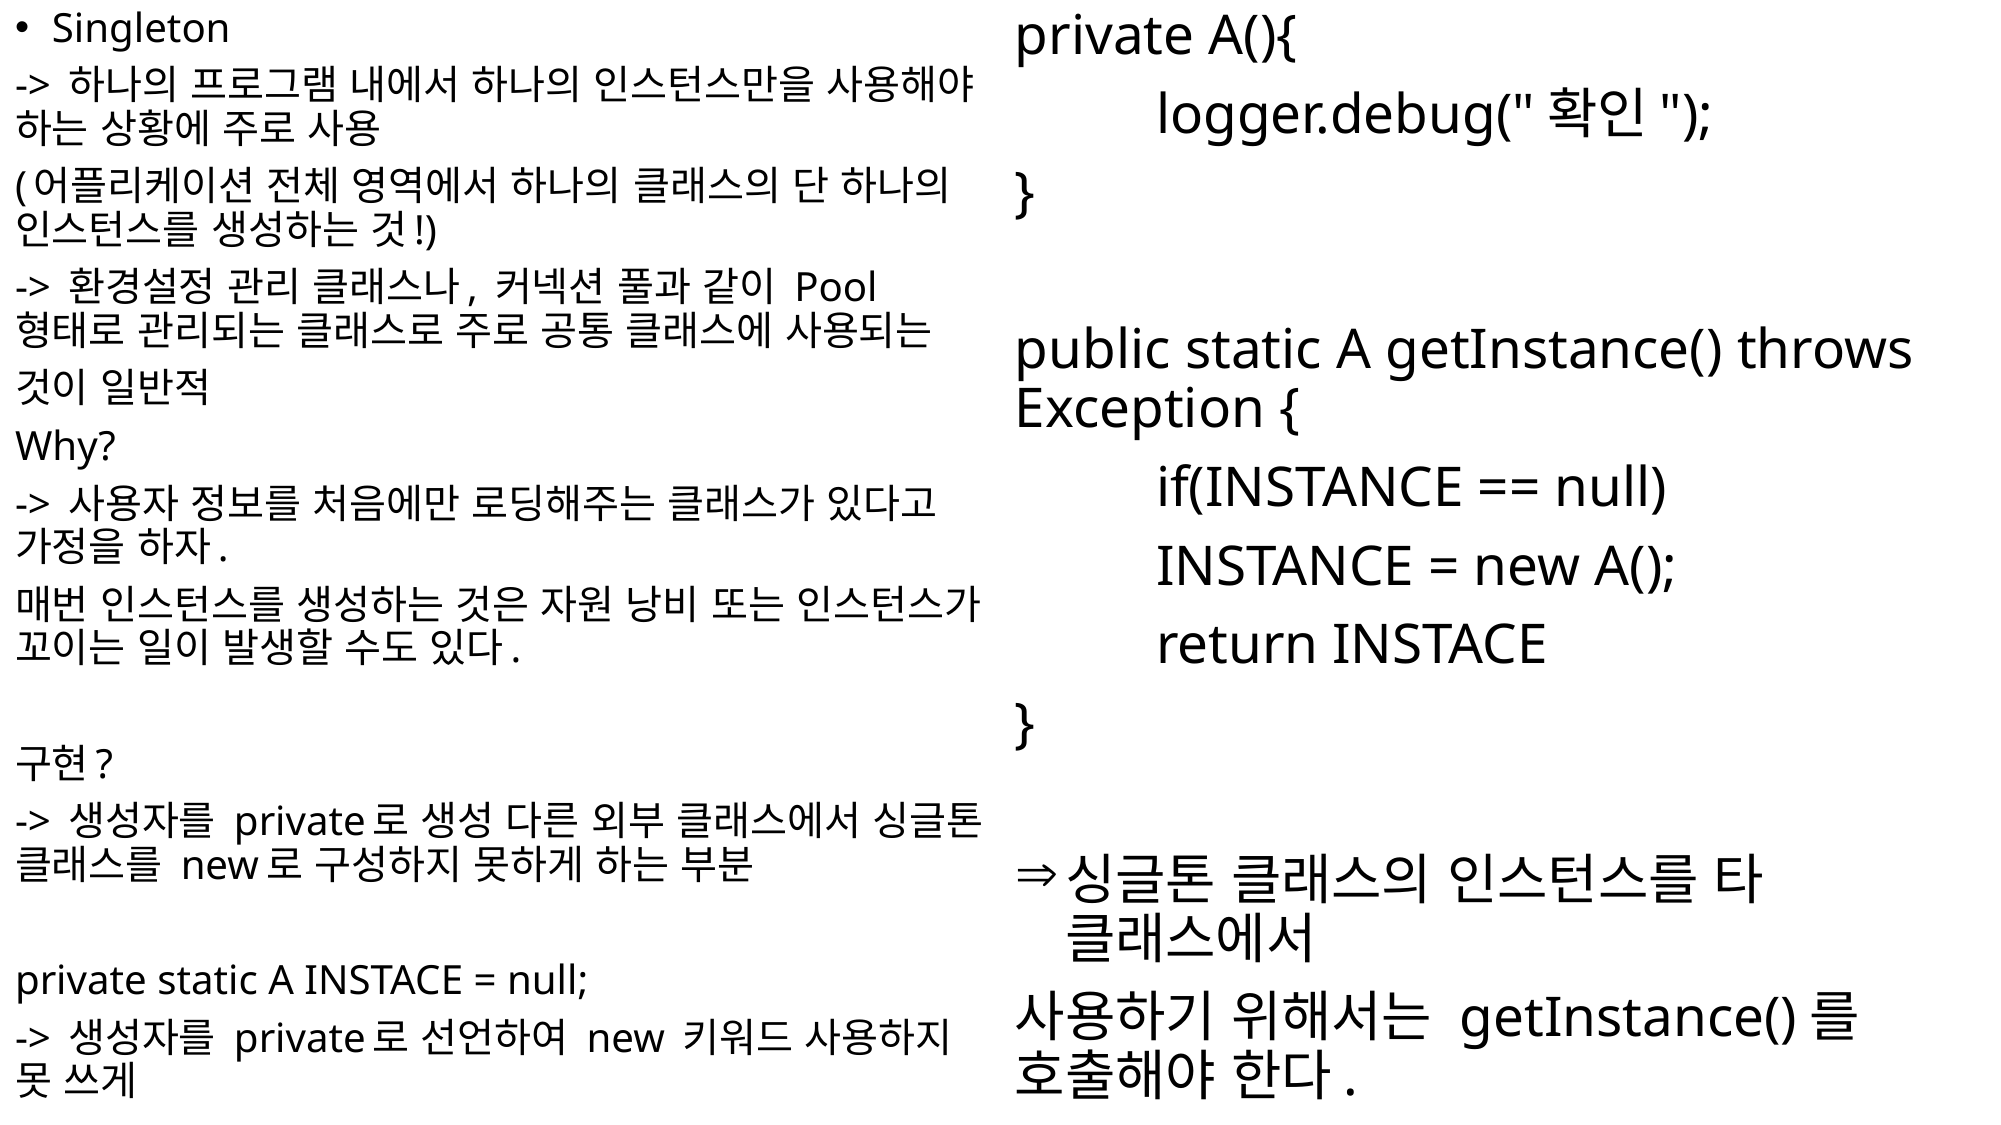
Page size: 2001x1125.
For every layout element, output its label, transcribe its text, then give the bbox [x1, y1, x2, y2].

list Singleton -> 하나의 프로그램 내에서 하나의 인스턴스만을 사용해야 하는 상황에 주로 사용 (어플리케이션 전체 영역에서 하나의 클래스의 단 하나의 인스턴스를 생성하는 것!) -> 환경설정 관리 클래스나, 커넥션 풀과 같이 Pool 형태로 관리되는 클래스로 주로 공통 클래스에 사용되는 것이 일반적 Why? -> 사용자 정보를 처음에만 로딩해주는 클래스가 있다고 가정을 하자. 매번 인스턴스를 생성하는 것은 자원 낭비 또는 인스턴스가 꼬이는 일이 발생할 수도 있다. 구현? -> 생성자를 private로 생성 다른 외부 클래스에서 싱글톤 클래스를 new로 구성하지 못하게 하는 부분 private static A INSTACE = null; -> 생성자를 private로 선언하여 new 키워드 사용하지 못 쓰게 [0, 0, 999, 1125]
list private A(){ logger.debug("확인"); } public static A getInstance() throws Exception { if(INSTANCE == null) INSTANCE = new A(); return INSTACE } 싱글톤 클래스의 인스턴스를 타 클래스에서 사용하기 위해서는 getInstance()를 호출해야 한다. [999, 0, 2000, 1125]
